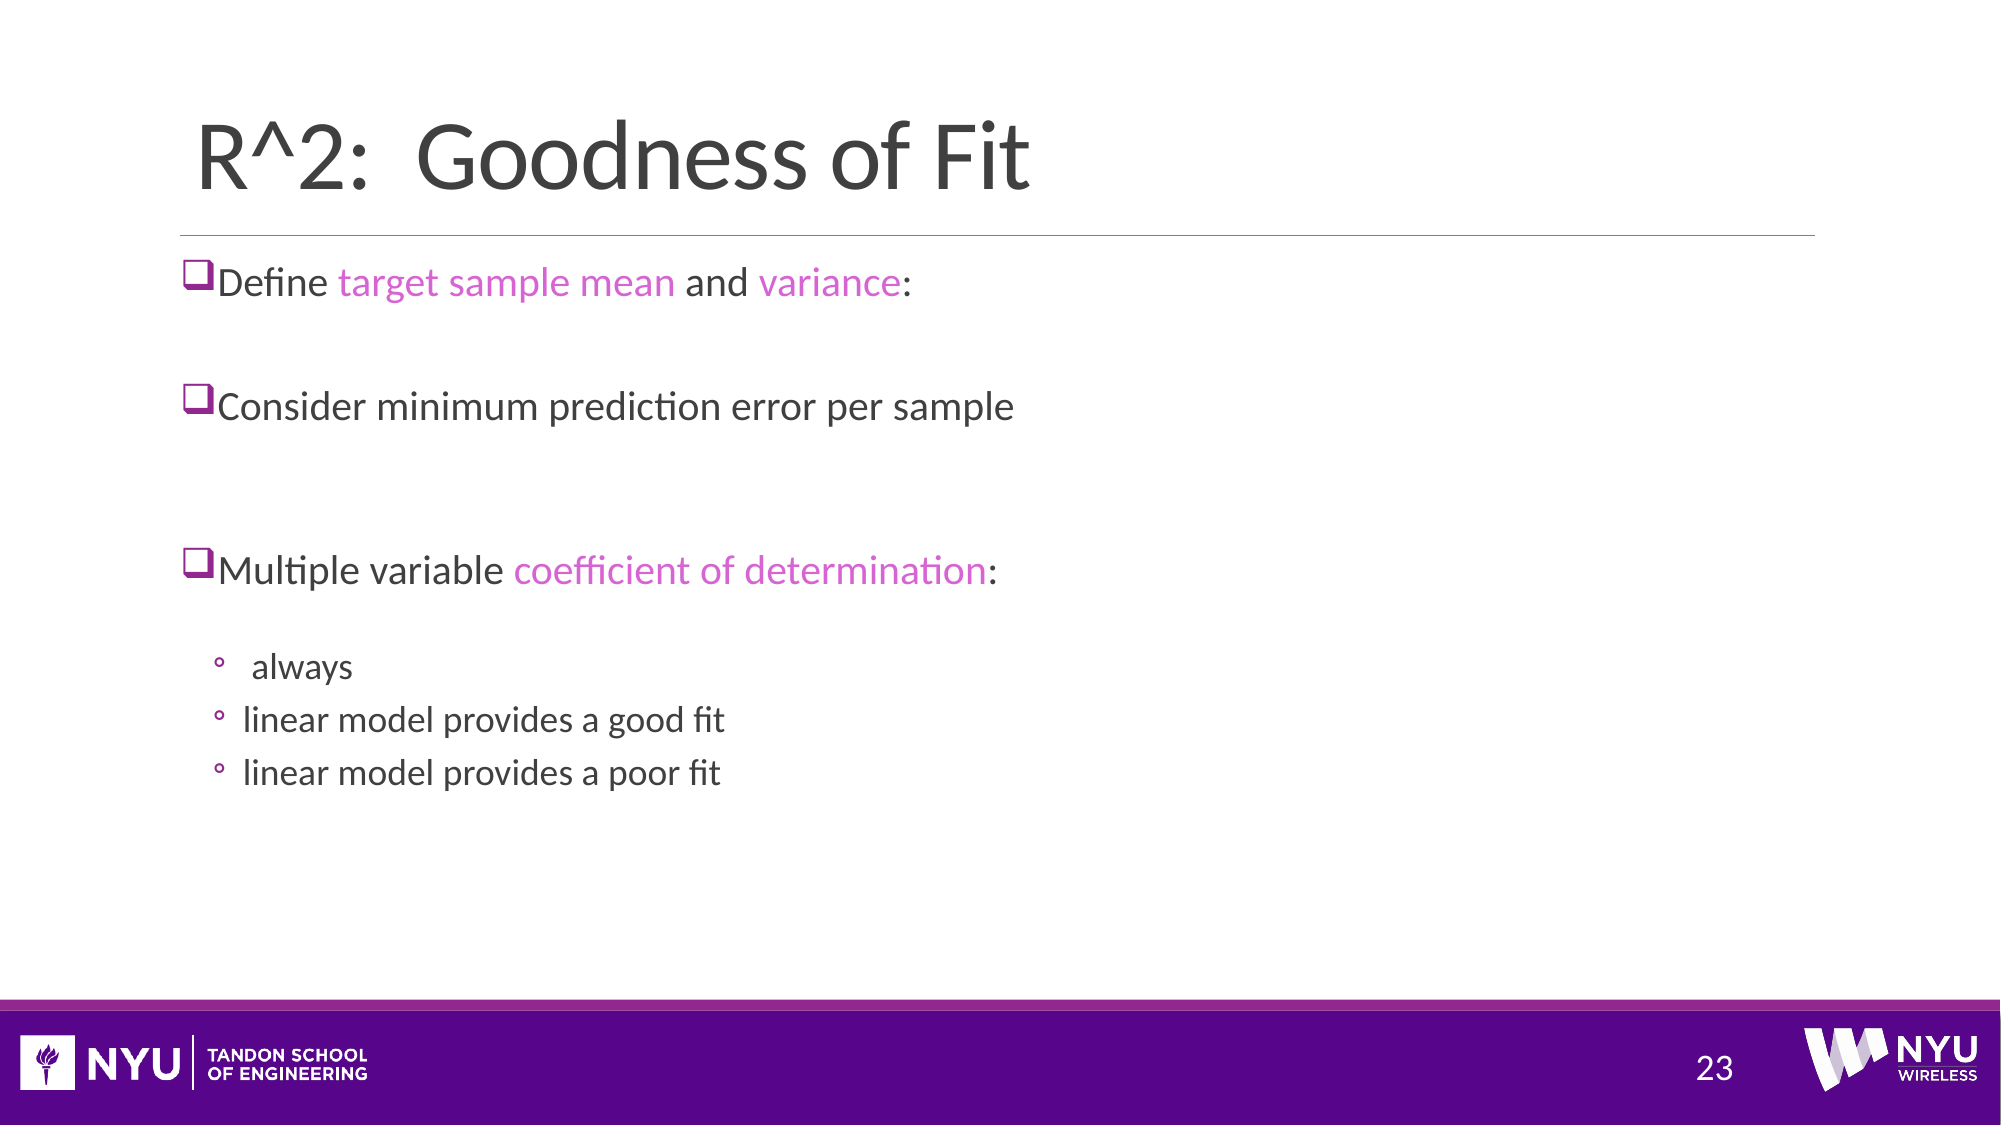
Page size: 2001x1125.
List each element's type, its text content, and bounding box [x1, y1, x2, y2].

title R^2: Goodness of Fit [180, 47, 1830, 218]
slide_number 23 [1533, 1035, 1749, 1096]
